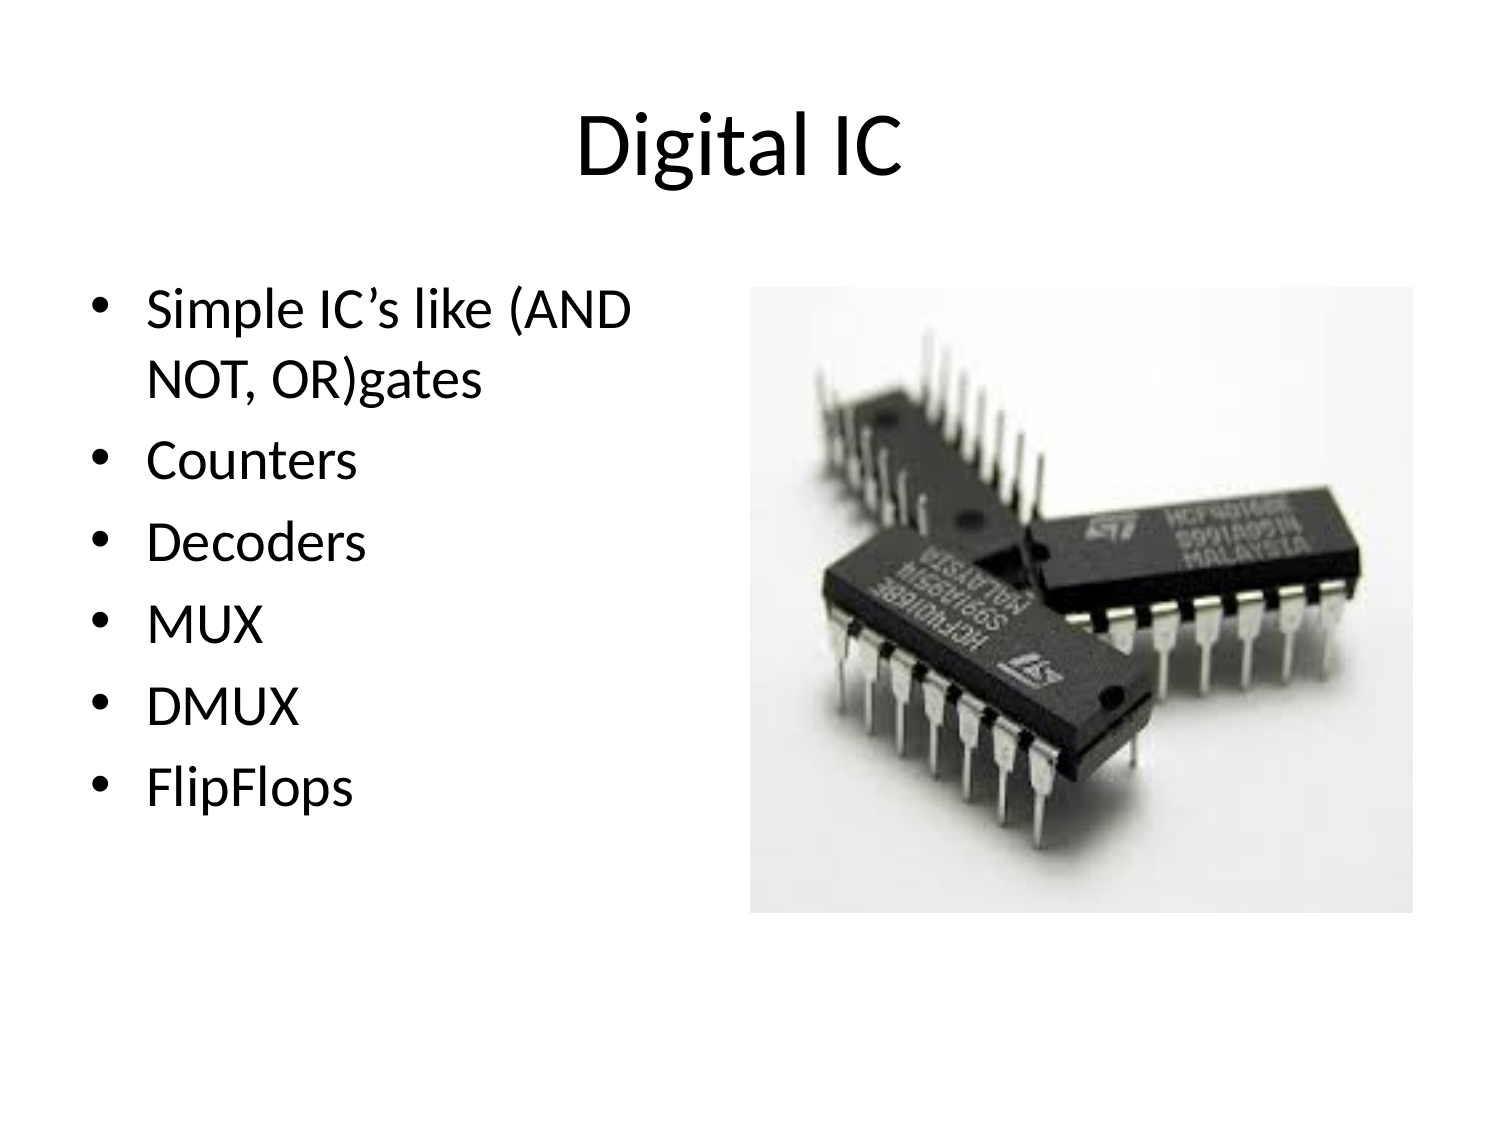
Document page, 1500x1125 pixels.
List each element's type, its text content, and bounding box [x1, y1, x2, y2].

list Simple IC’s like (AND NOT, OR)gates Counters Decoders MUX DMUX FlipFlops [75, 262, 738, 1005]
title Digital IC [75, 45, 1425, 233]
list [749, 287, 1413, 913]
